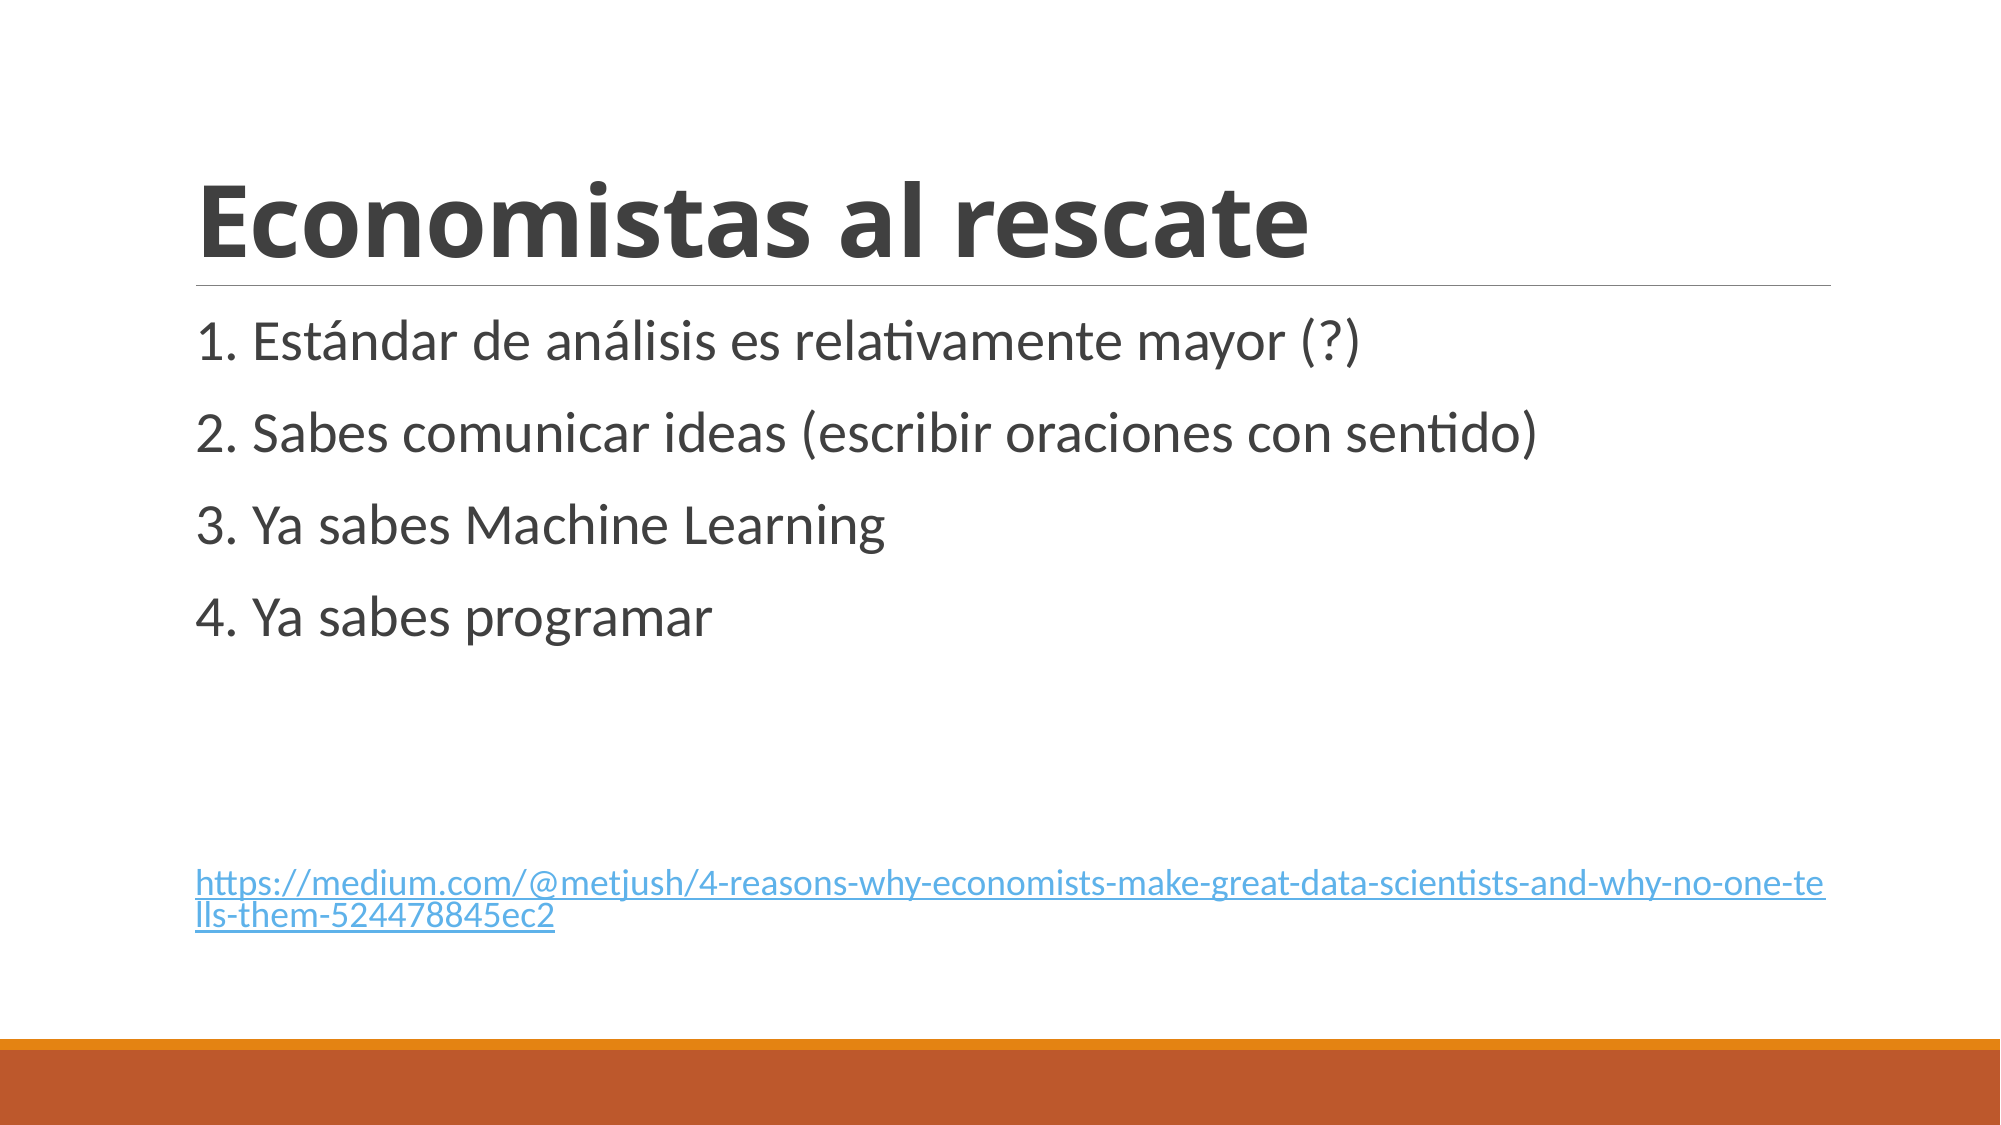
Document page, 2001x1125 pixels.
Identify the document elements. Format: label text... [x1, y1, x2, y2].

list 1. Estándar de análisis es relativamente mayor (?) 2. Sabes comunicar ideas (escribir oraciones con sentido) 3. Ya sabes Machine Learning 4. Ya sabes programar https://medium.com/@metjush/4-reasons-why-economists-make-great-data-scientists-and-why-no-one-tells-them-524478845ec2 [180, 302, 1830, 975]
title Economistas al rescate [180, 47, 1830, 285]
